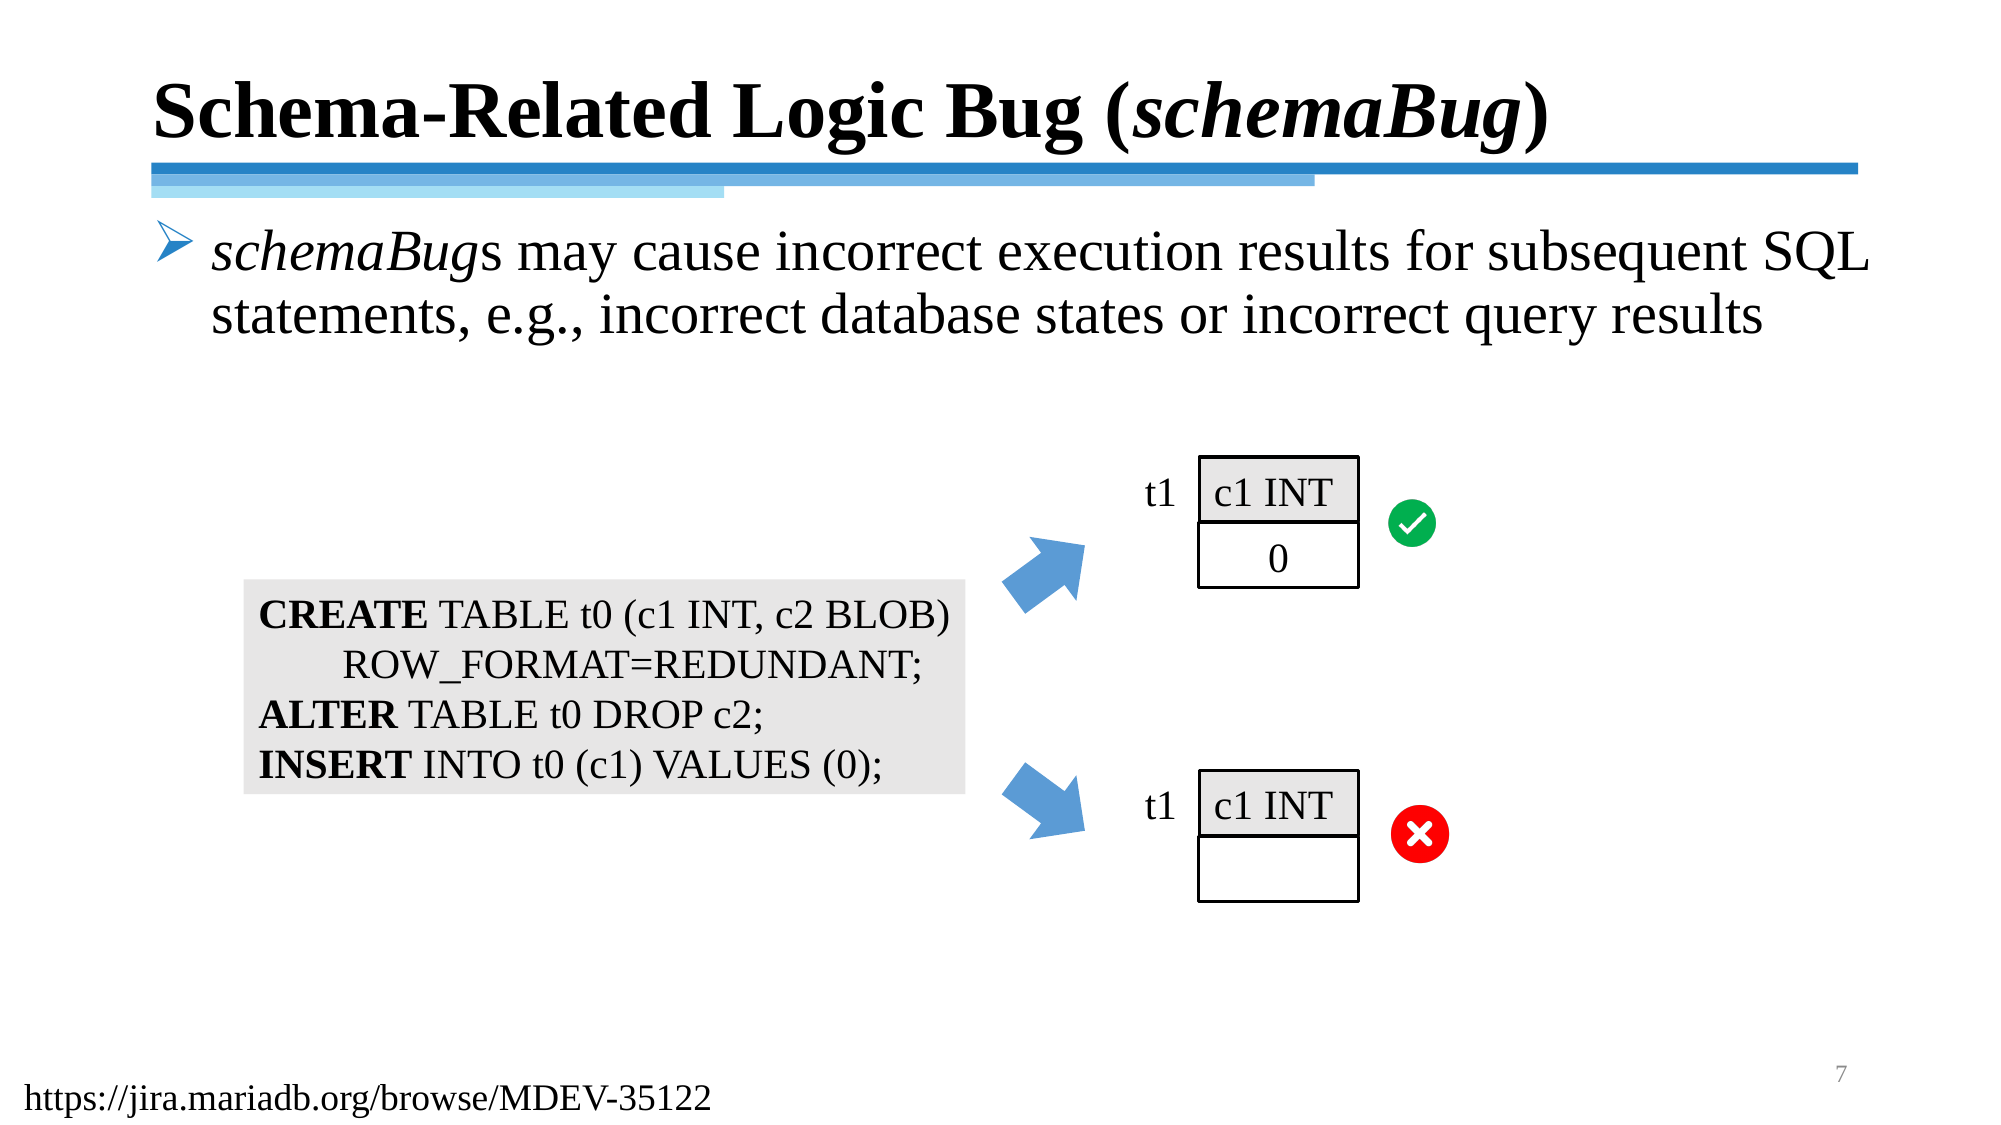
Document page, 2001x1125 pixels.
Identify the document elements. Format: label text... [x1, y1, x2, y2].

title Schema-Related Logic Bug (schemaBug) [137, 59, 1863, 163]
picture [1382, 493, 1442, 553]
text_box [1000, 760, 1087, 841]
list schemaBugs may cause incorrect execution results for subsequent SQL statements, e.g., incorrect database states or incorrect query results [137, 212, 1911, 356]
picture [1390, 804, 1450, 864]
text_box CREATE TABLE t0 (c1 INT, c2 BLOB) ROW_FORMAT=REDUNDANT; ALTER TABLE t0 DROP c2; INSERT INTO t0 (c1) VALUES (0); [243, 579, 966, 795]
slide_number 7 [1412, 1042, 1863, 1103]
text_box https://jira.mariadb.org/browse/MDEV-35122 [9, 1065, 728, 1125]
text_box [1129, 770, 1360, 902]
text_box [1129, 456, 1360, 589]
text_box [1000, 535, 1087, 616]
